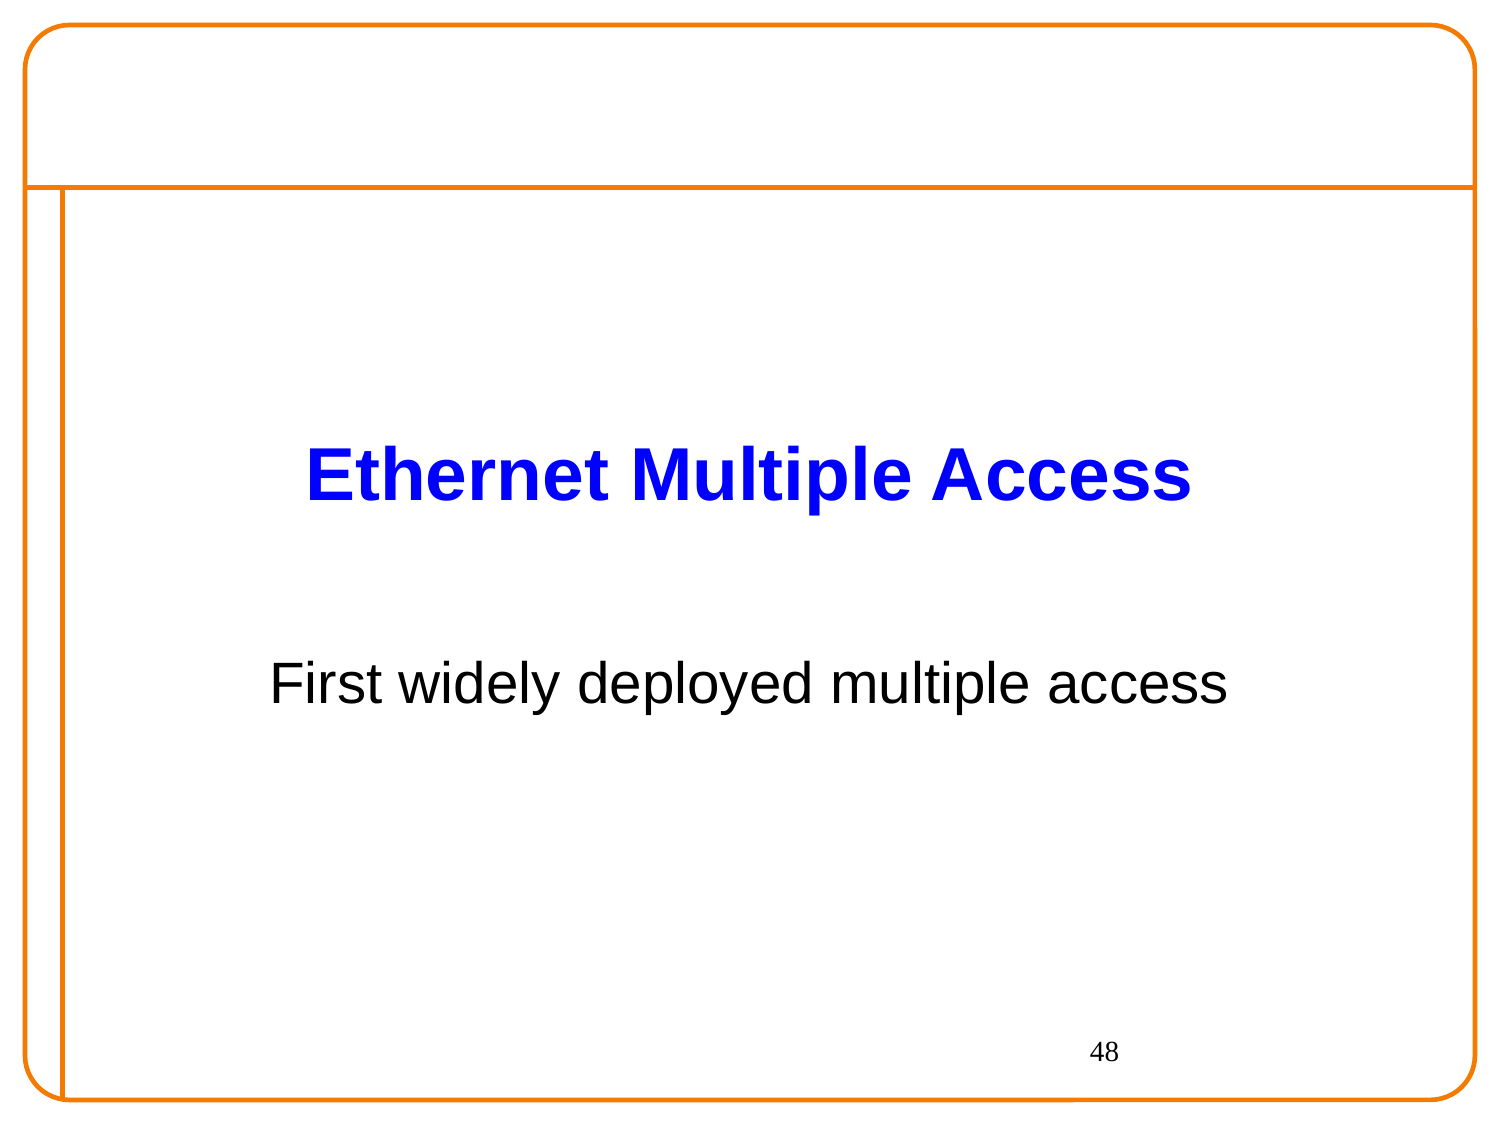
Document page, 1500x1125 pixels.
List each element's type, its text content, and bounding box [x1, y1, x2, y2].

subtitle First widely deployed multiple access [225, 637, 1275, 925]
slide_number 48 [1074, 1024, 1426, 1103]
title Ethernet Multiple Access [112, 349, 1388, 591]
